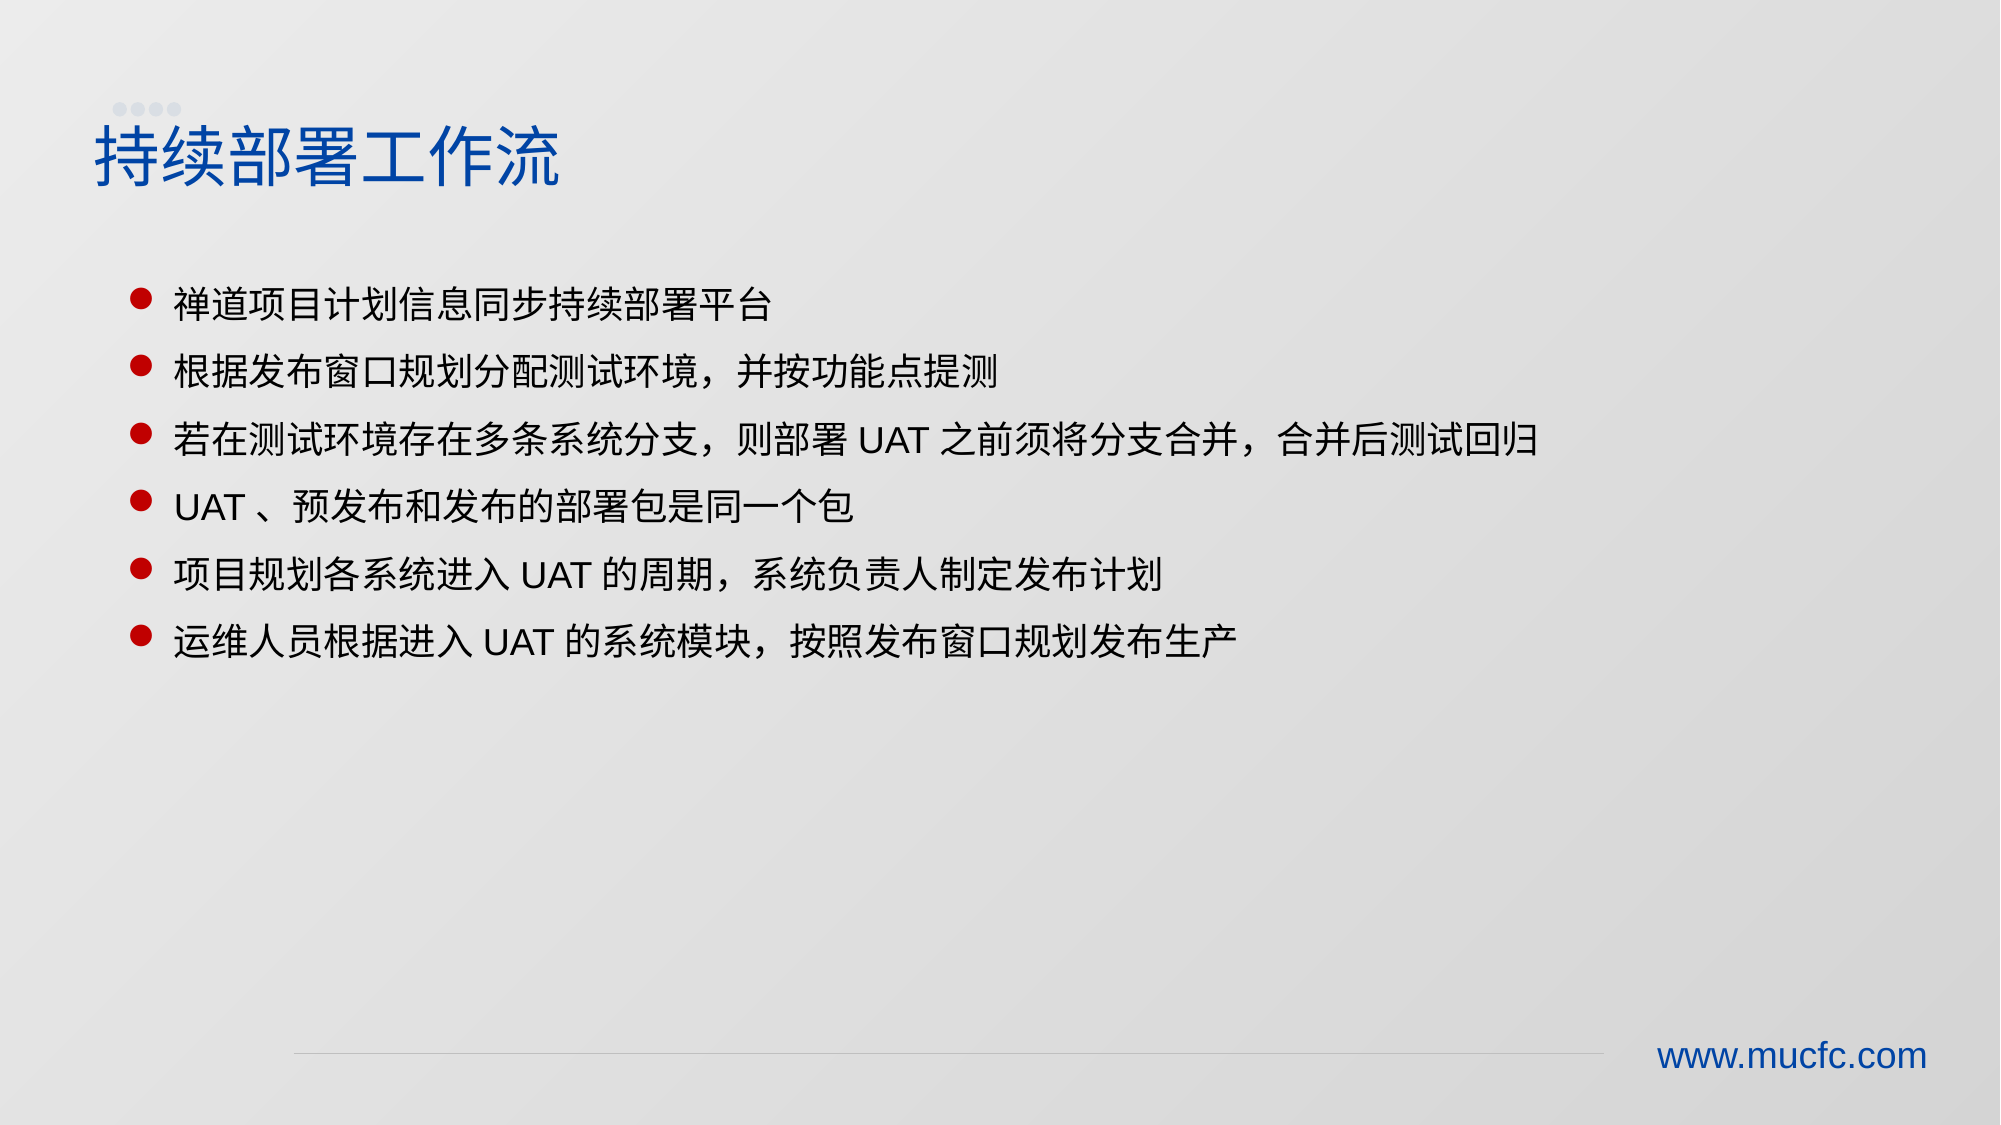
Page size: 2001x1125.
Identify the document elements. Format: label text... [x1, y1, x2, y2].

text_box 持续部署工作流 [78, 106, 576, 202]
text_box 禅道项目计划信息同步持续部署平台 根据发布窗口规划分配测试环境，并按功能点提测 若在测试环境存在多条系统分支，则部署UAT之前须将分支合并，合并后测试回归 UAT、预发布和发布的部署包是同一个包 项目规划各系统进入UAT的周期，系统负责人制定发布计划 运维人员根据进入UAT的系统模块，按照发布窗口规划发布生产 [112, 250, 1557, 739]
